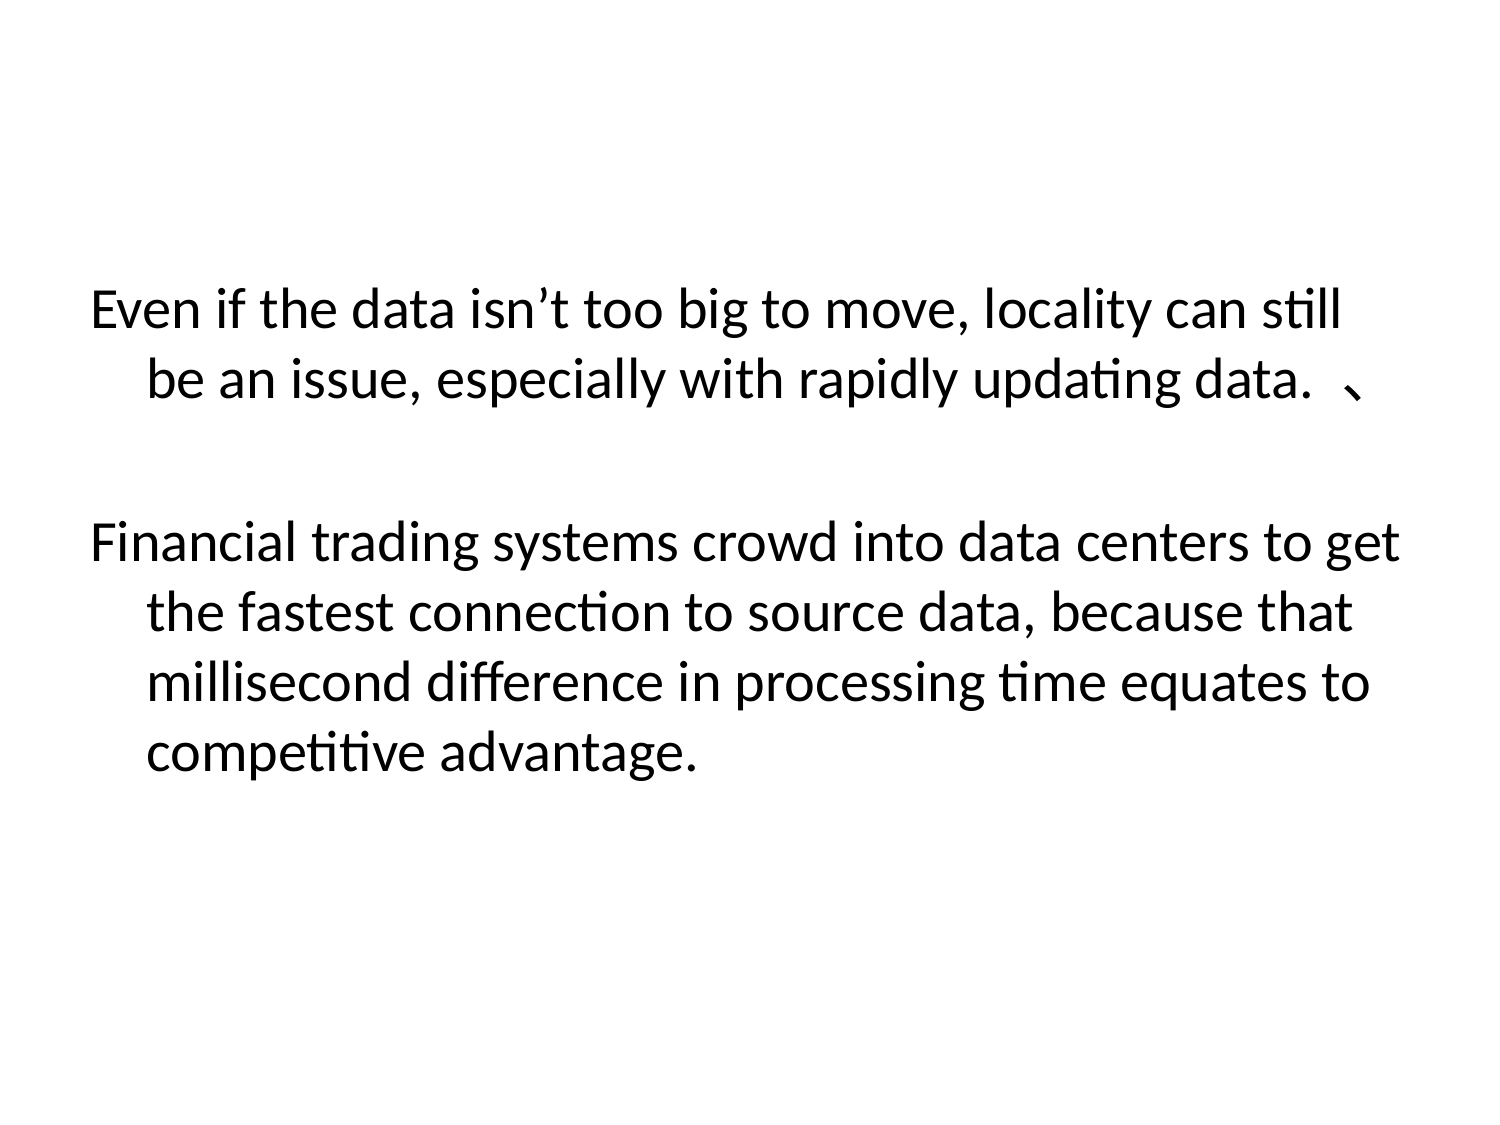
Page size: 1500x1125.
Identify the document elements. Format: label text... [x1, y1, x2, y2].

list Even if the data isn’t too big to move, locality can still be an issue, especially with rapidly updating data. 、 Financial trading systems crowd into data centers to get the fastest connection to source data, because that millisecond difference in processing time equates to competitive advantage. [75, 262, 1425, 1005]
